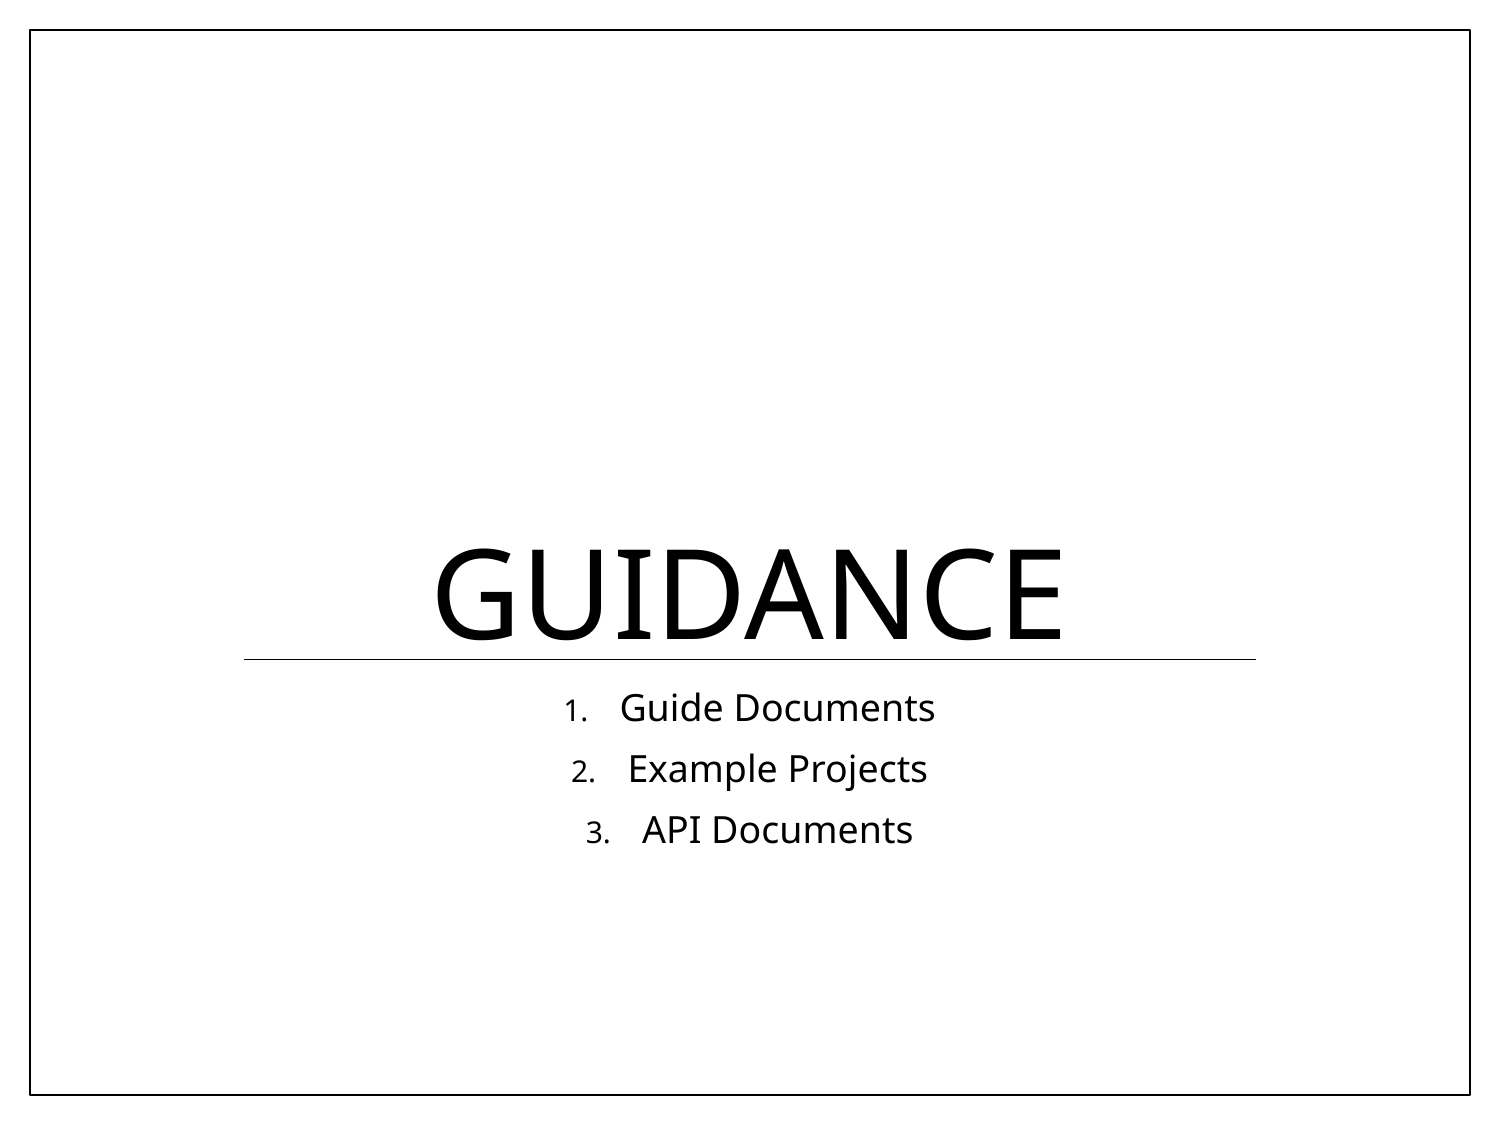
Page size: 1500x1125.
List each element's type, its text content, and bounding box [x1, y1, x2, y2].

list Guide Documents Example Projects API Documents [210, 681, 1290, 906]
title Guidance [136, 192, 1363, 673]
